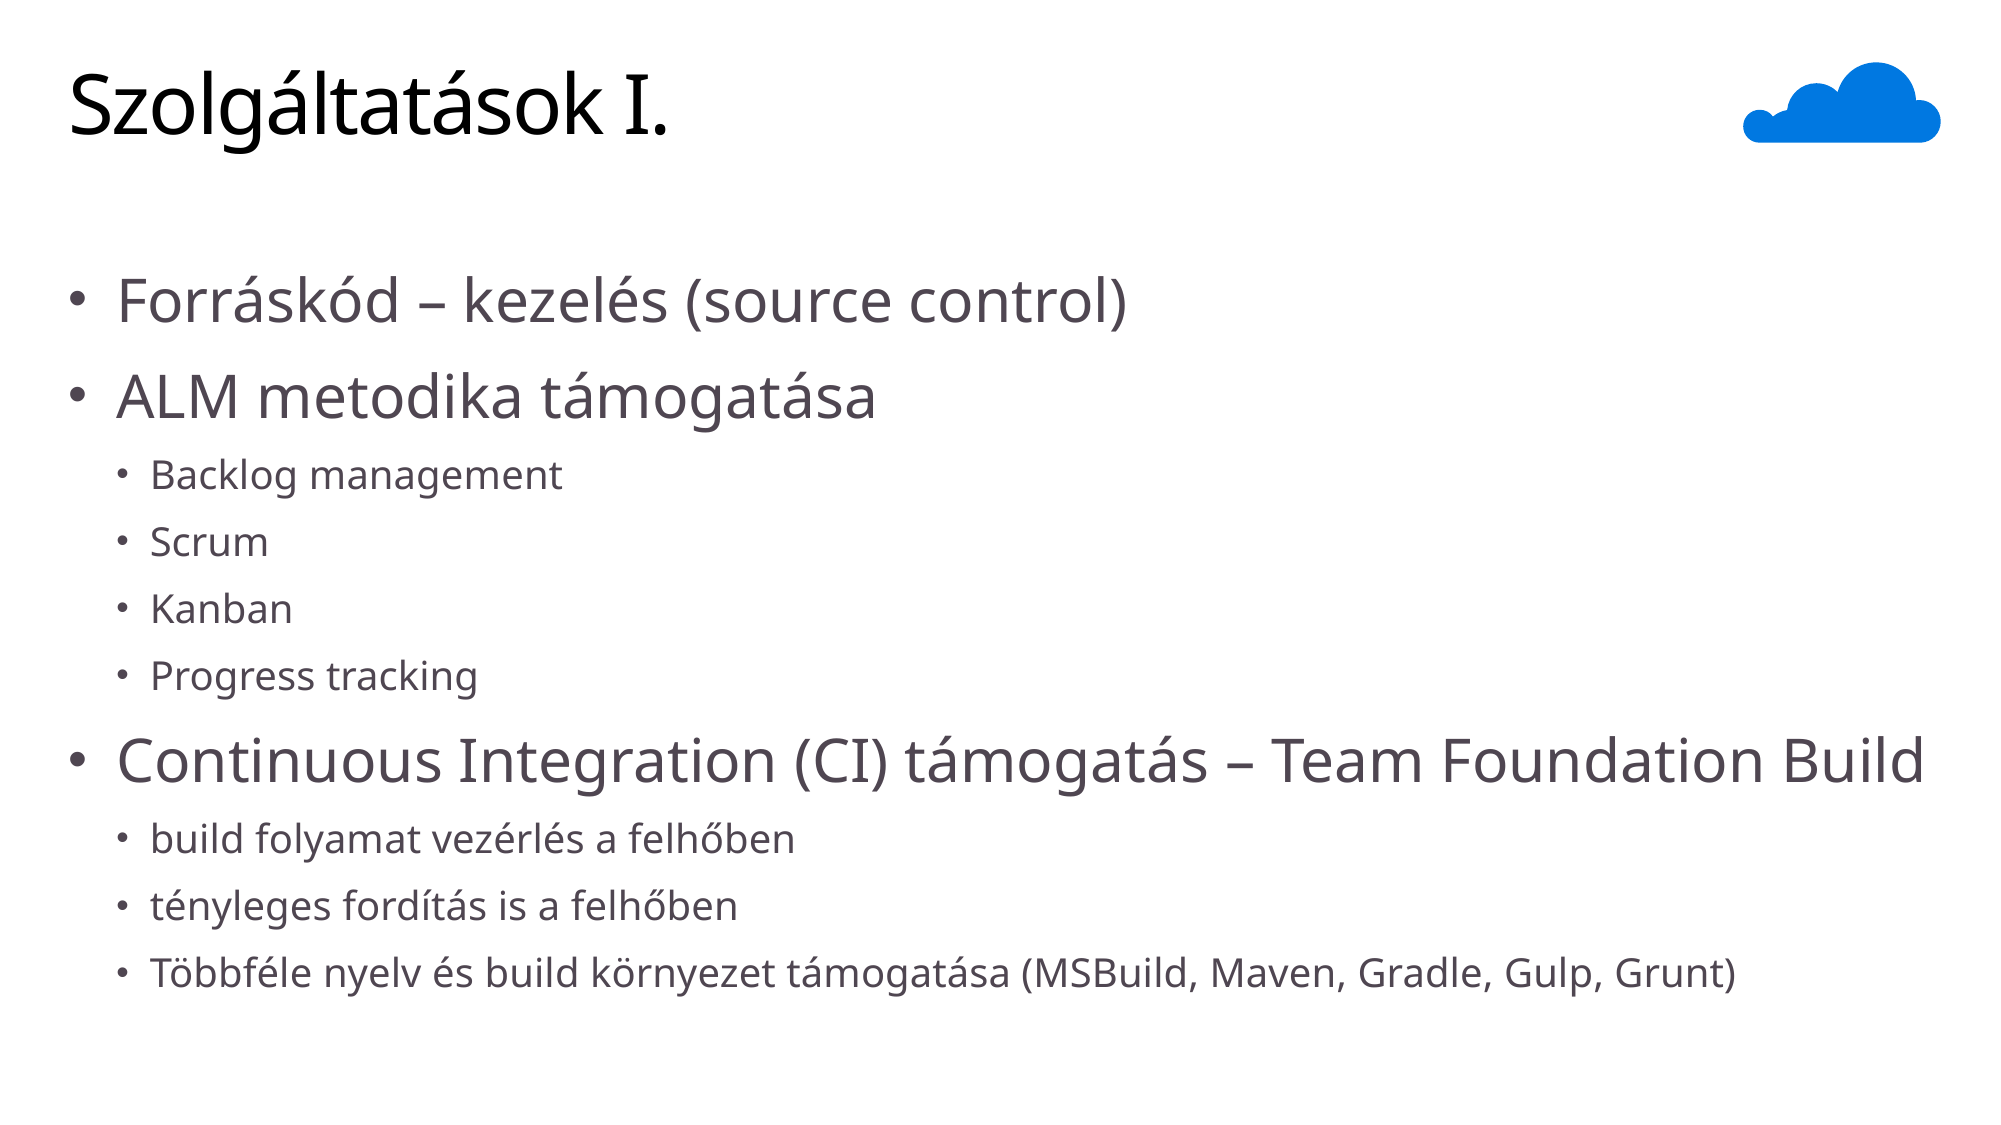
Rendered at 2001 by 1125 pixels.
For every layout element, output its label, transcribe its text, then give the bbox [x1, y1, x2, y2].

title Szolgáltatások I. [44, 47, 1957, 196]
list Forráskód – kezelés (source control) ALM metodika támogatása Backlog management Scrum Kanban Progress tracking Continuous Integration (CI) támogatás – Team Foundation Build build folyamat vezérlés a felhőben tényleges fordítás is a felhőben Többféle nyelv és build környezet támogatása (MSBuild, Maven, Gradle, Gulp, Grunt) [44, 232, 1957, 1098]
